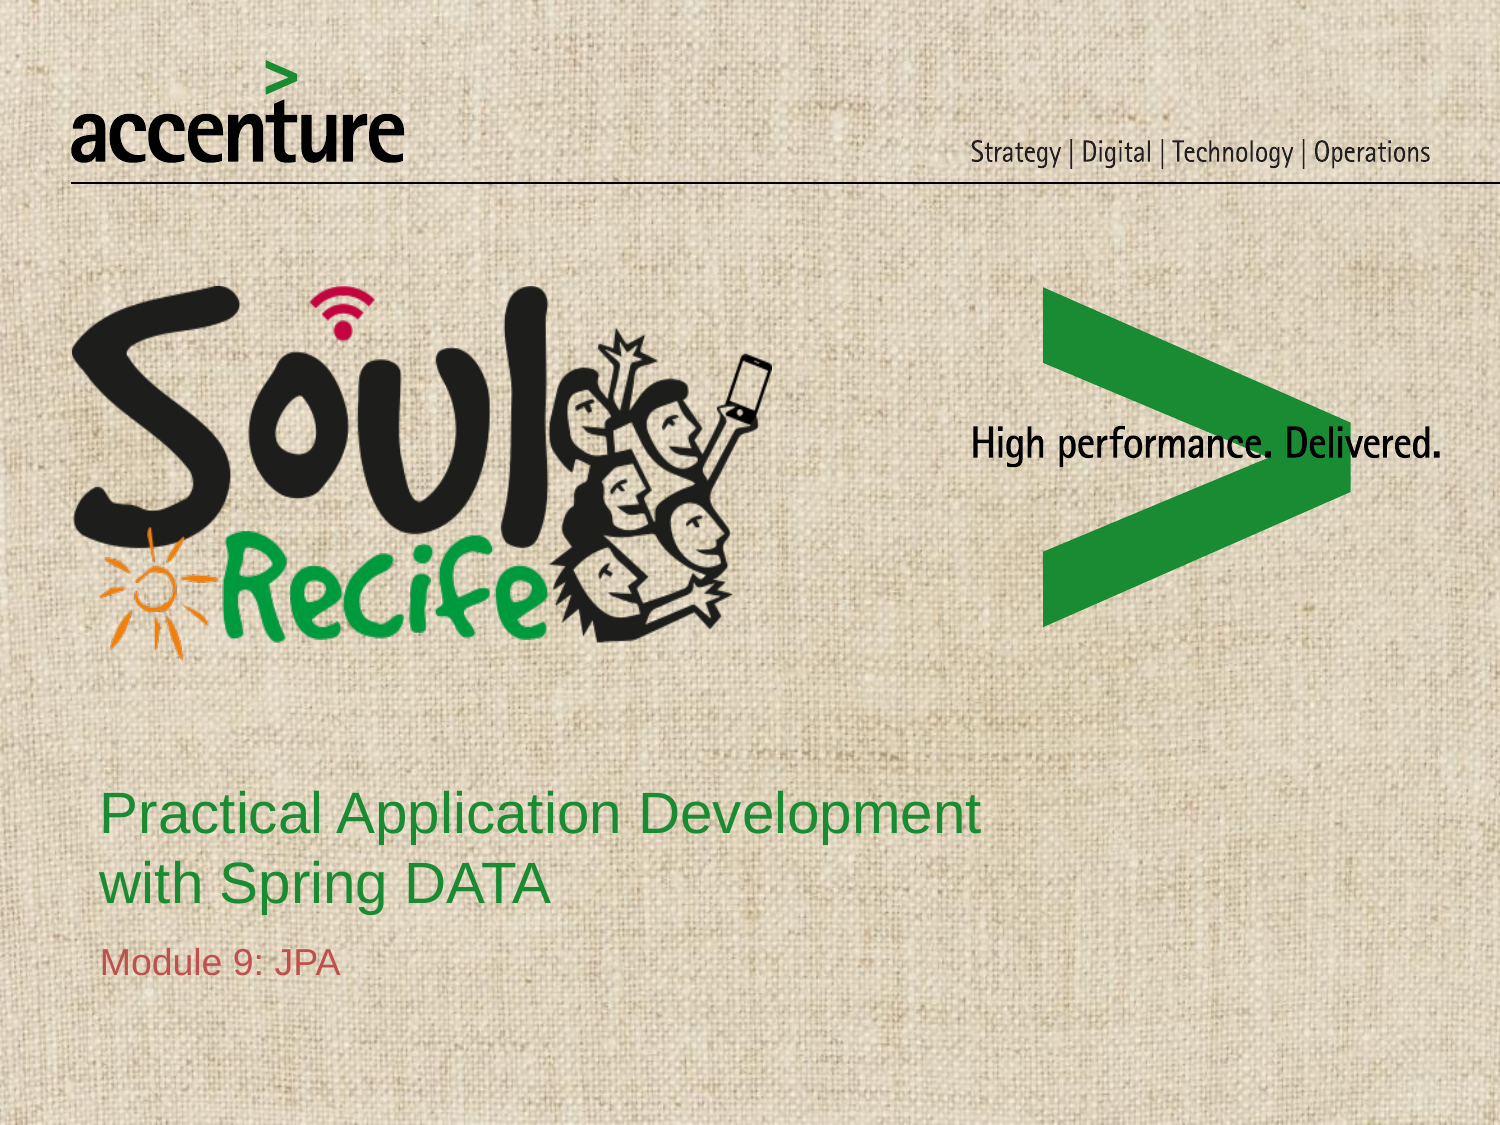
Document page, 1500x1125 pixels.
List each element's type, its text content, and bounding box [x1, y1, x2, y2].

title Practical Application Development with Spring DATA [99, 983, 1000, 987]
text_box [150, 62, 1313, 222]
picture [0, 0, 1500, 1125]
text_box [150, 224, 1227, 300]
subtitle Module 9: JPA [99, 937, 1275, 983]
title Practical Application Development with Spring DATA [99, 774, 1000, 937]
